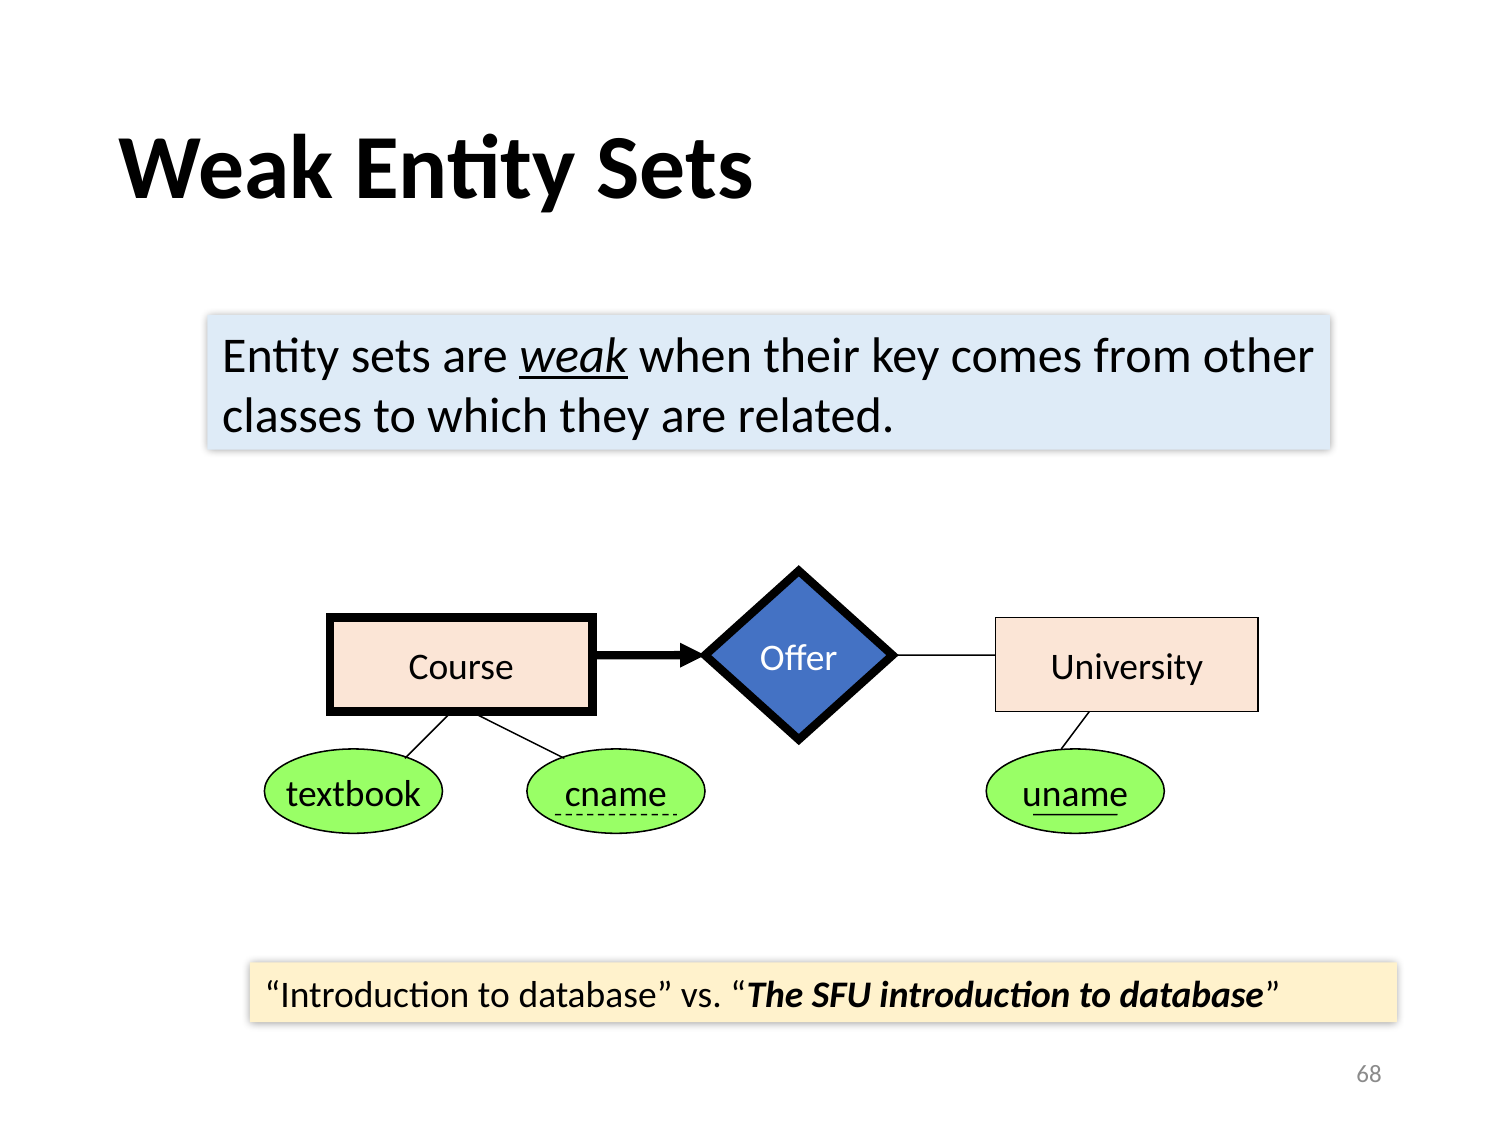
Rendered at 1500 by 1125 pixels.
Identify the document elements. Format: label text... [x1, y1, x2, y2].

text_box Entity sets are weak when their key comes from other classes to which they are related. [207, 314, 1330, 450]
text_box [264, 570, 1259, 834]
text_box “Introduction to database” vs. “The SFU introduction to database” [249, 962, 1397, 1023]
slide_number 68 [1059, 1042, 1397, 1103]
title Weak Entity Sets [103, 59, 1397, 278]
